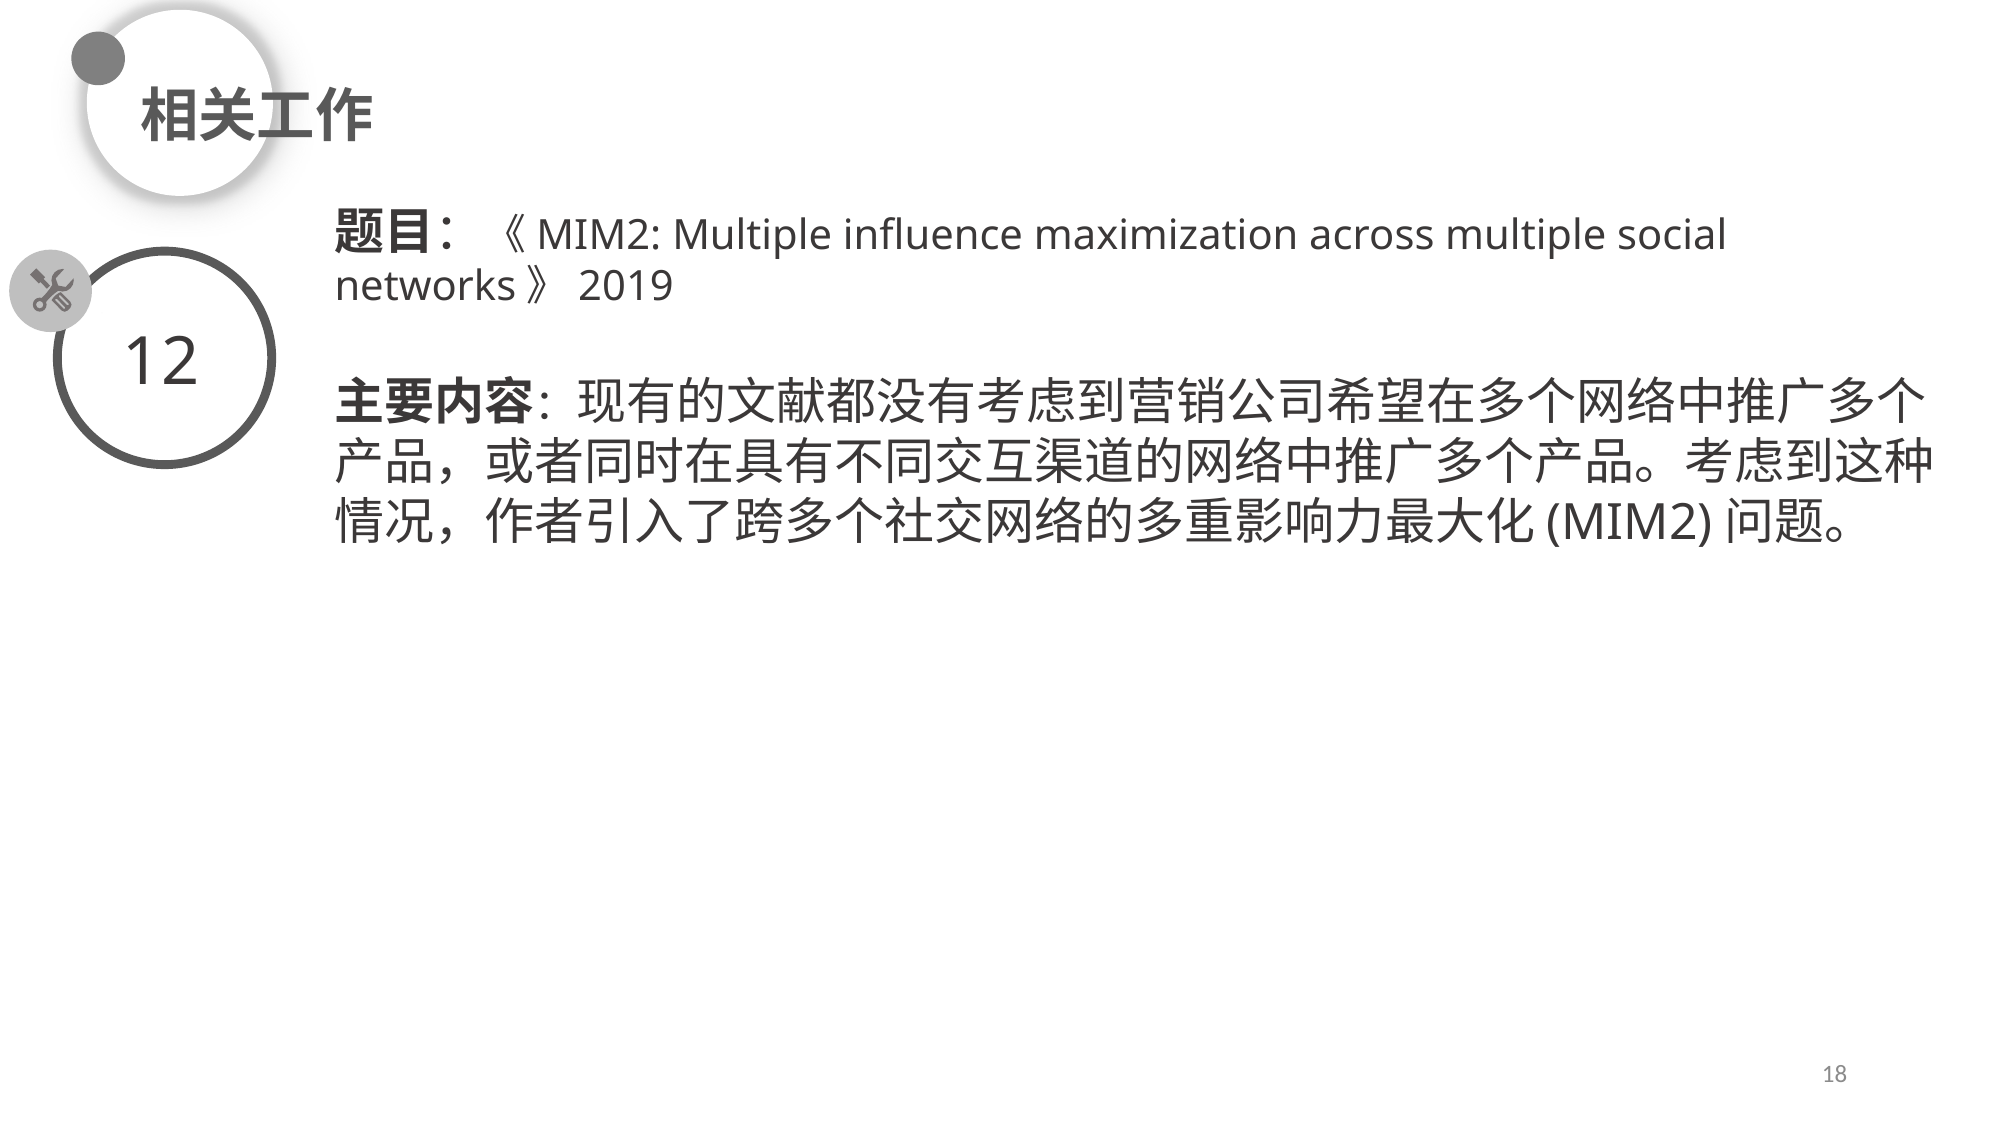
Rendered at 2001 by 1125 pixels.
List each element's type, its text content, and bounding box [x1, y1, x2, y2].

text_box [9, 249, 272, 465]
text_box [61, 3, 275, 190]
text_box 相关工作 [275, 78, 608, 149]
slide_number 18 [1412, 1042, 1863, 1103]
text_box 题目：《MIM2: Multiple influence maximization across multiple social networks》2019 主要内容：现有的文献都没有考虑到营销公司希望在多个网络中推广多个产品，或者同时在具有不同交互渠道的网络中推广多个产品。考虑到这种情况，作者引入了跨多个社交网络的多重影响力最大化(MIM2)问题。 [319, 191, 1980, 557]
